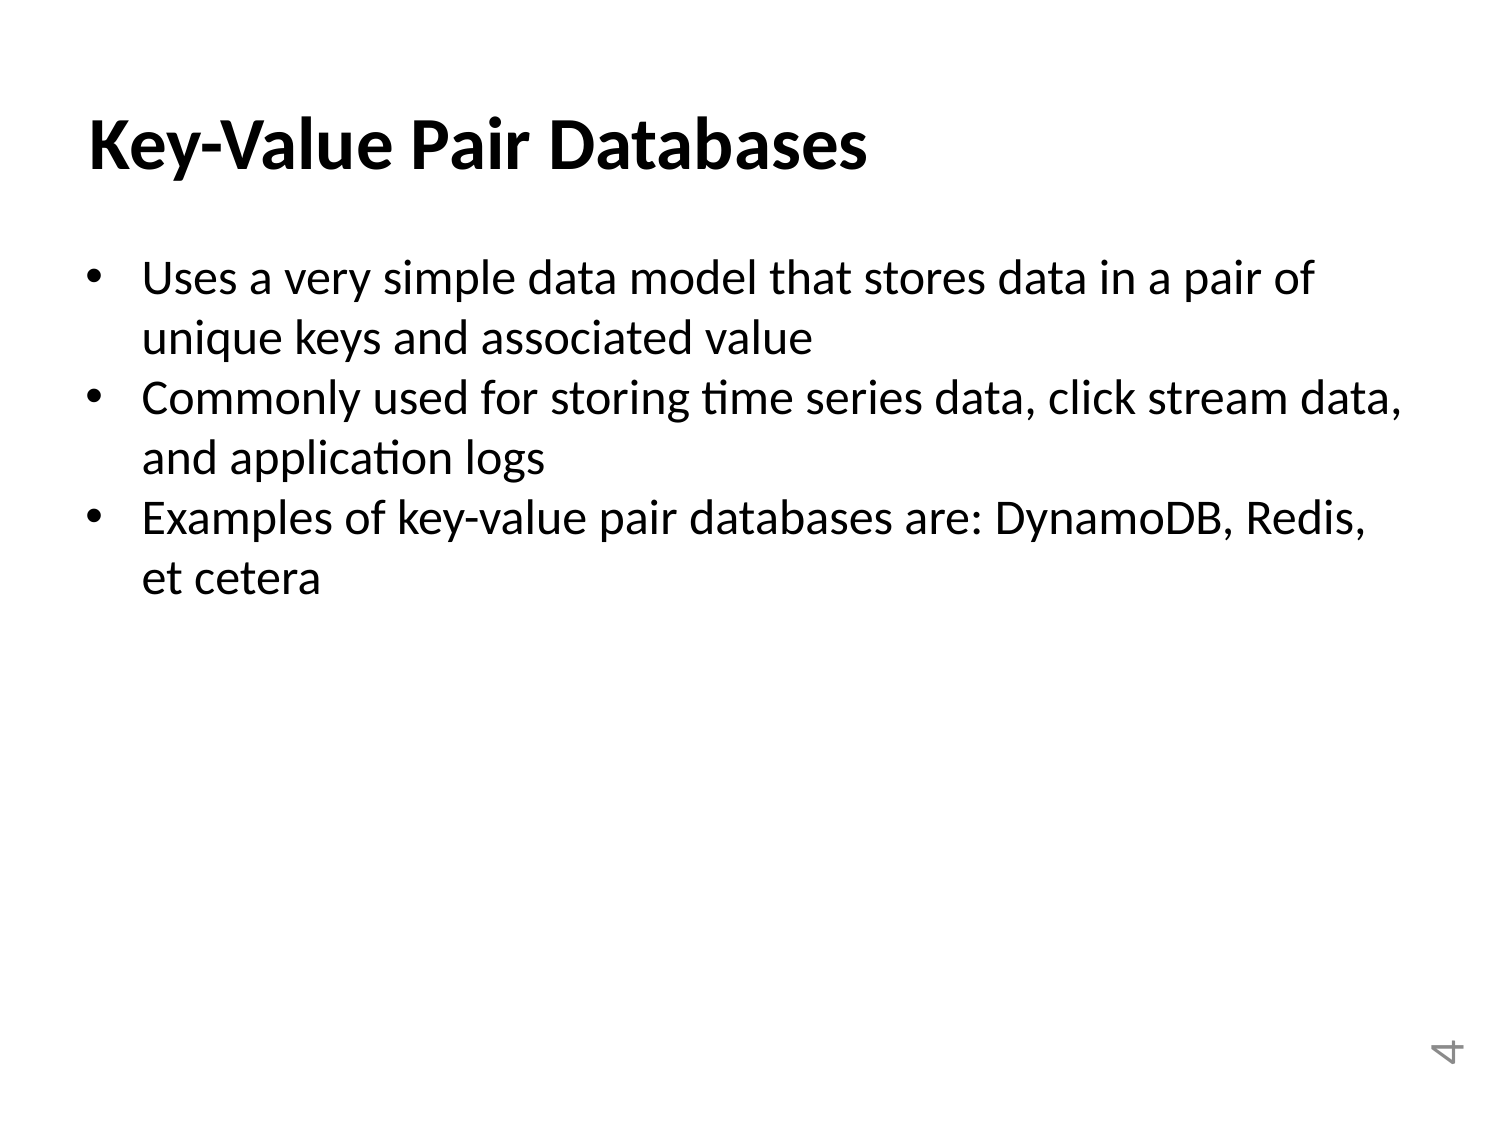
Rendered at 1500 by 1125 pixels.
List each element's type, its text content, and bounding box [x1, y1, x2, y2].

slide_number 4 [1412, 1025, 1475, 1125]
text_box Key-Value Pair Databases [74, 87, 1438, 193]
text_box Uses a very simple data model that stores data in a pair of unique keys and associated value Commonly used for storing time series data, click stream data, and application logs Examples of key-value pair databases are: DynamoDB, Redis, et cetera [70, 237, 1434, 613]
